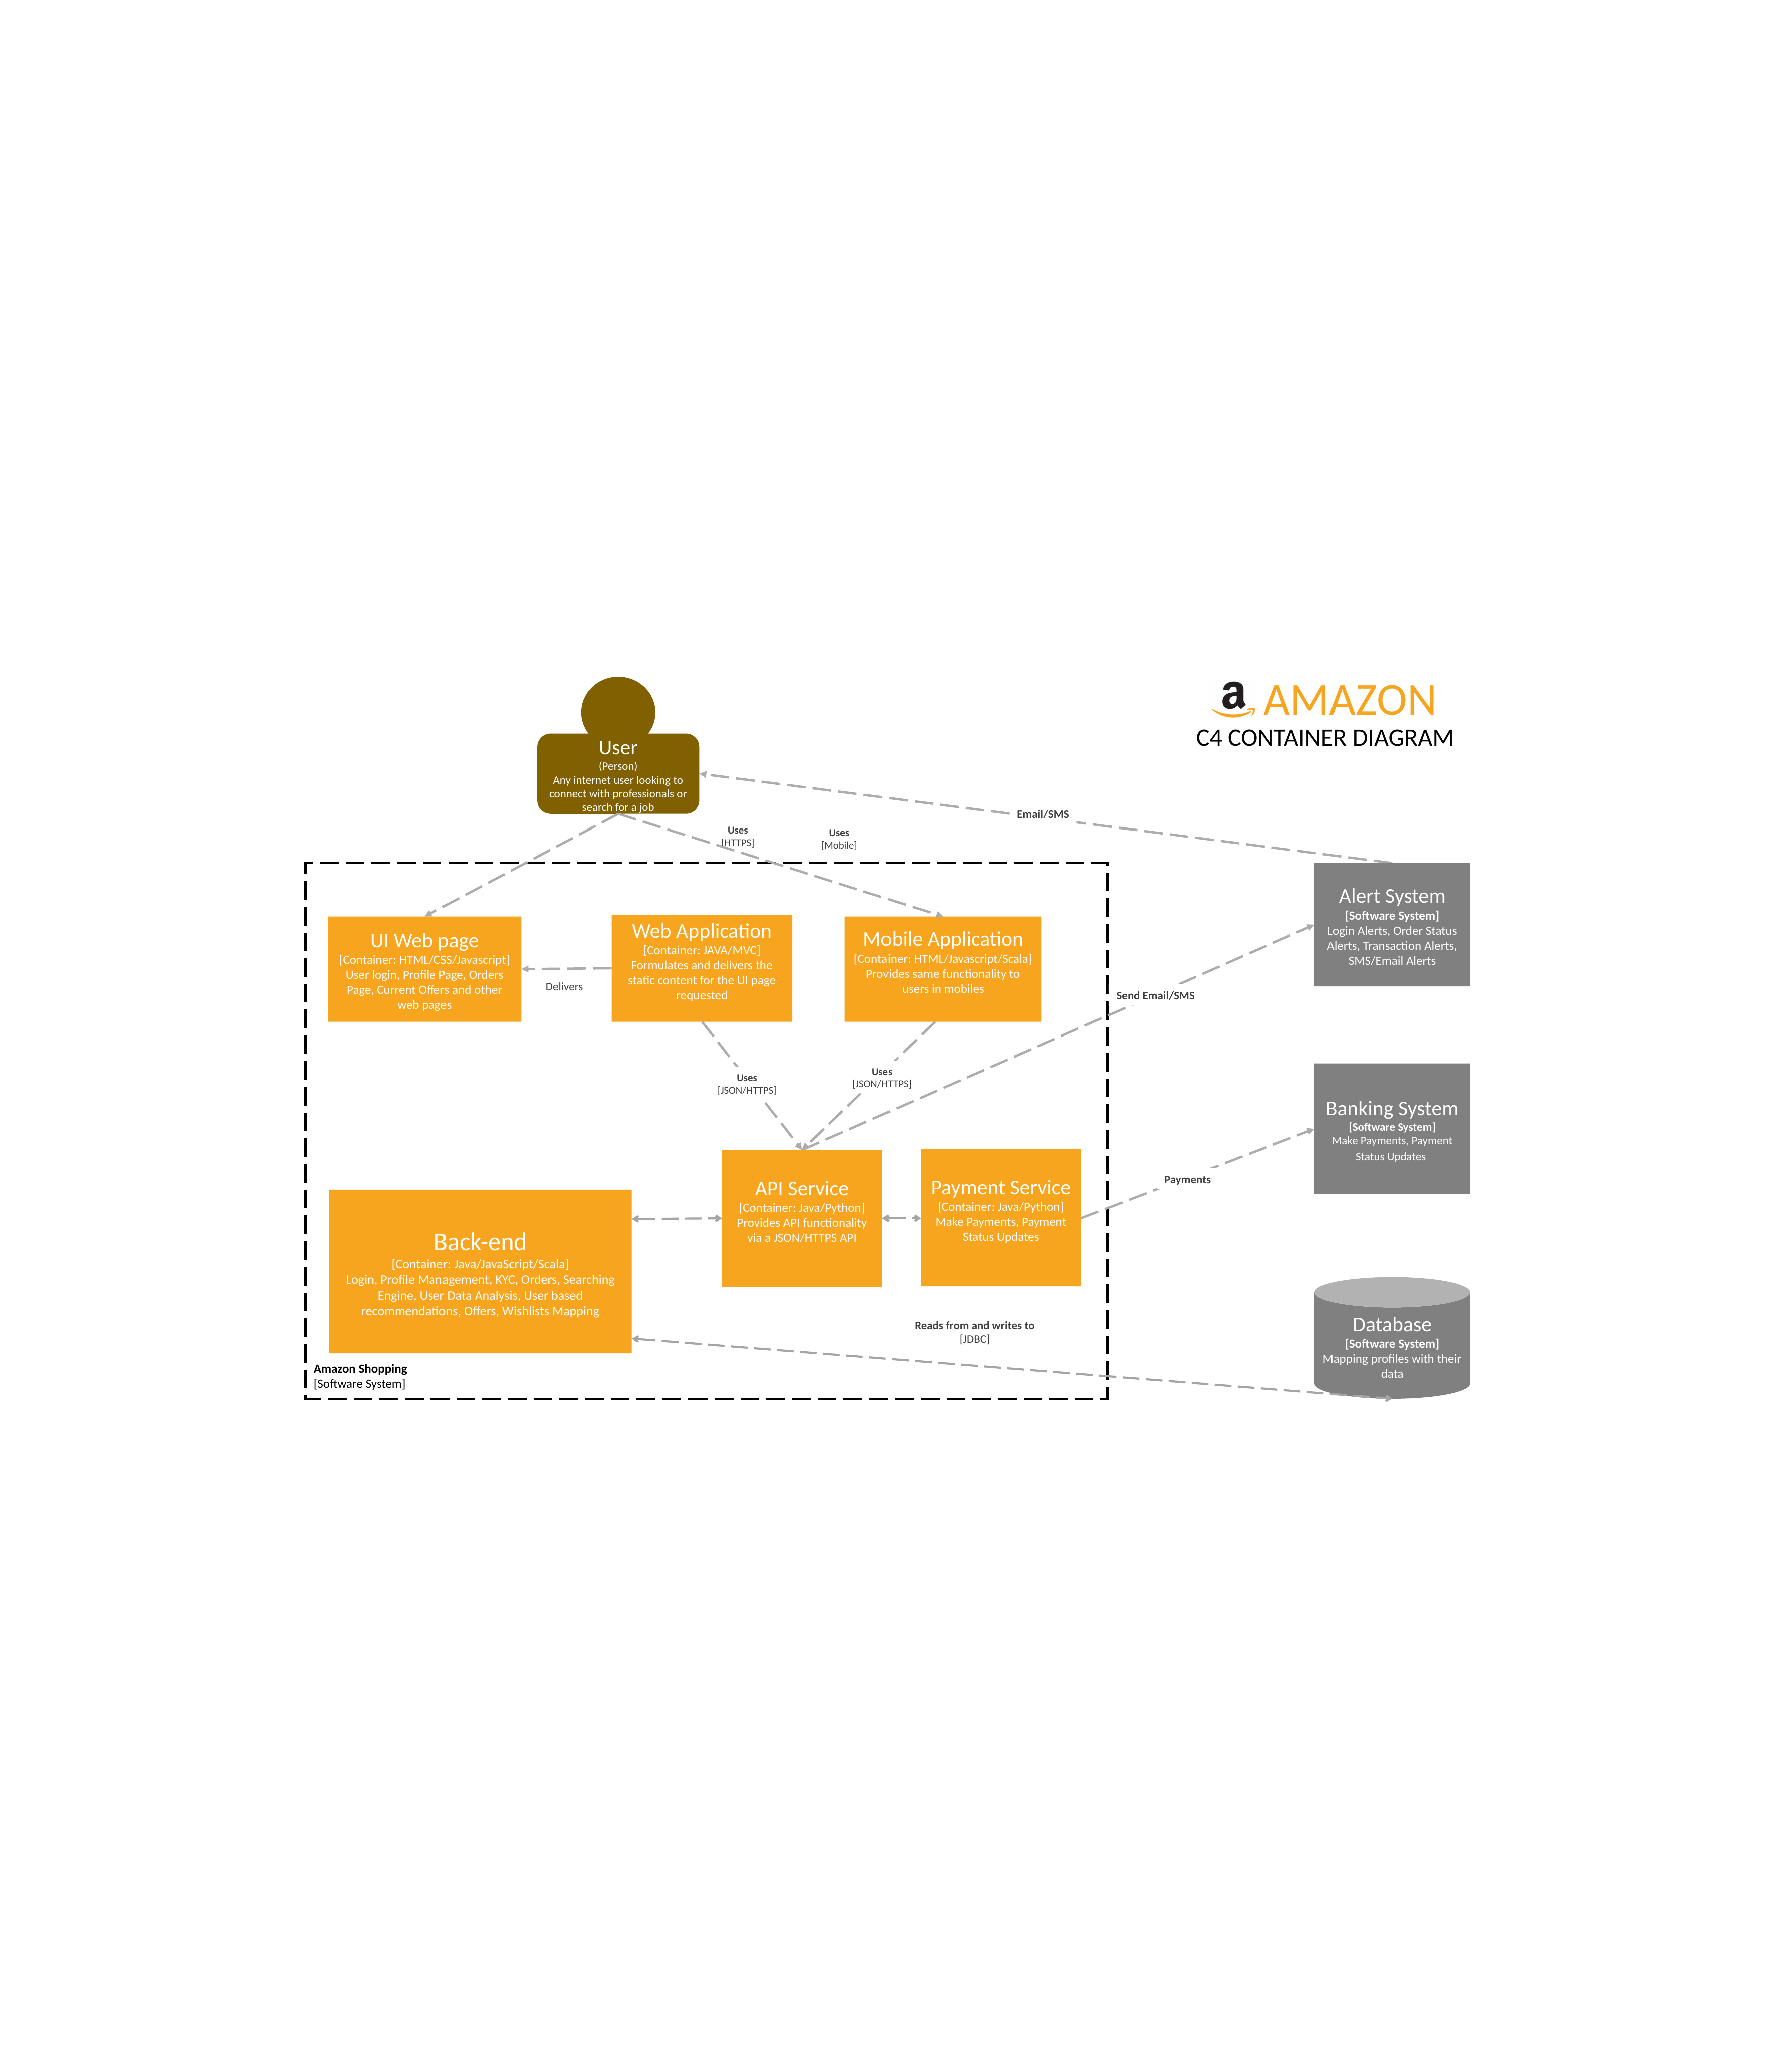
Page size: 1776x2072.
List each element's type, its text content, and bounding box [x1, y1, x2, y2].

text_box AMAZON [1256, 665, 1499, 728]
text_box Back-end [Container: Java/JavaScript/Scala] Login, Profile Management, KYC, Orders, Searching Engine, User Data Analysis, User based recommendations, Offers, Wishlists Mapping [329, 1189, 632, 1354]
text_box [802, 924, 1314, 1150]
text_box [305, 863, 1108, 1399]
text_box Web Application [Container: JAVA/MVC] Formulates and delivers the static content for the UI page requested [611, 917, 793, 1022]
text_box Payment Service [Container: Java/Python] Make Payments, Payment Status Updates [921, 1150, 1081, 1287]
text_box Amazon Shopping [Software System] [306, 1357, 415, 1395]
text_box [802, 1021, 935, 1150]
text_box Reads from and writes to [JDBC] [907, 1339, 1042, 1349]
text_box Disk [1315, 1278, 1469, 1307]
text_box Database [Software System] Mapping profiles with their data [1313, 1276, 1471, 1399]
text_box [702, 1021, 802, 1150]
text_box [537, 677, 700, 813]
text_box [618, 813, 944, 917]
text_box UI Web page [Container: HTML/CSS/Javascript] User login, Profile Page, Orders Page, Current Offers and other web pages [327, 916, 522, 1022]
picture [1210, 679, 1256, 720]
text_box API Service [Container: Java/Python] Provides API functionality via a JSON/HTTPS API [722, 1150, 882, 1288]
text_box C4 CONTAINER DIAGRAM [1189, 717, 1462, 755]
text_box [1081, 1129, 1314, 1219]
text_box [424, 813, 618, 917]
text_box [700, 773, 1393, 863]
text_box Banking System [Software System] Make Payments, Payment Status Updates [1314, 1063, 1471, 1195]
text_box Alert System [Software System] Login Alerts, Order Status Alerts, Transaction Alerts, SMS/Email Alerts [1314, 863, 1471, 987]
text_box Delivers [538, 975, 591, 997]
text_box Mobile Application [Container: HTML/Javascript/Scala] Provides same functionality to users in mobiles [844, 916, 1042, 924]
text_box Reads from and writes to [JDBC] [907, 1314, 1042, 1338]
